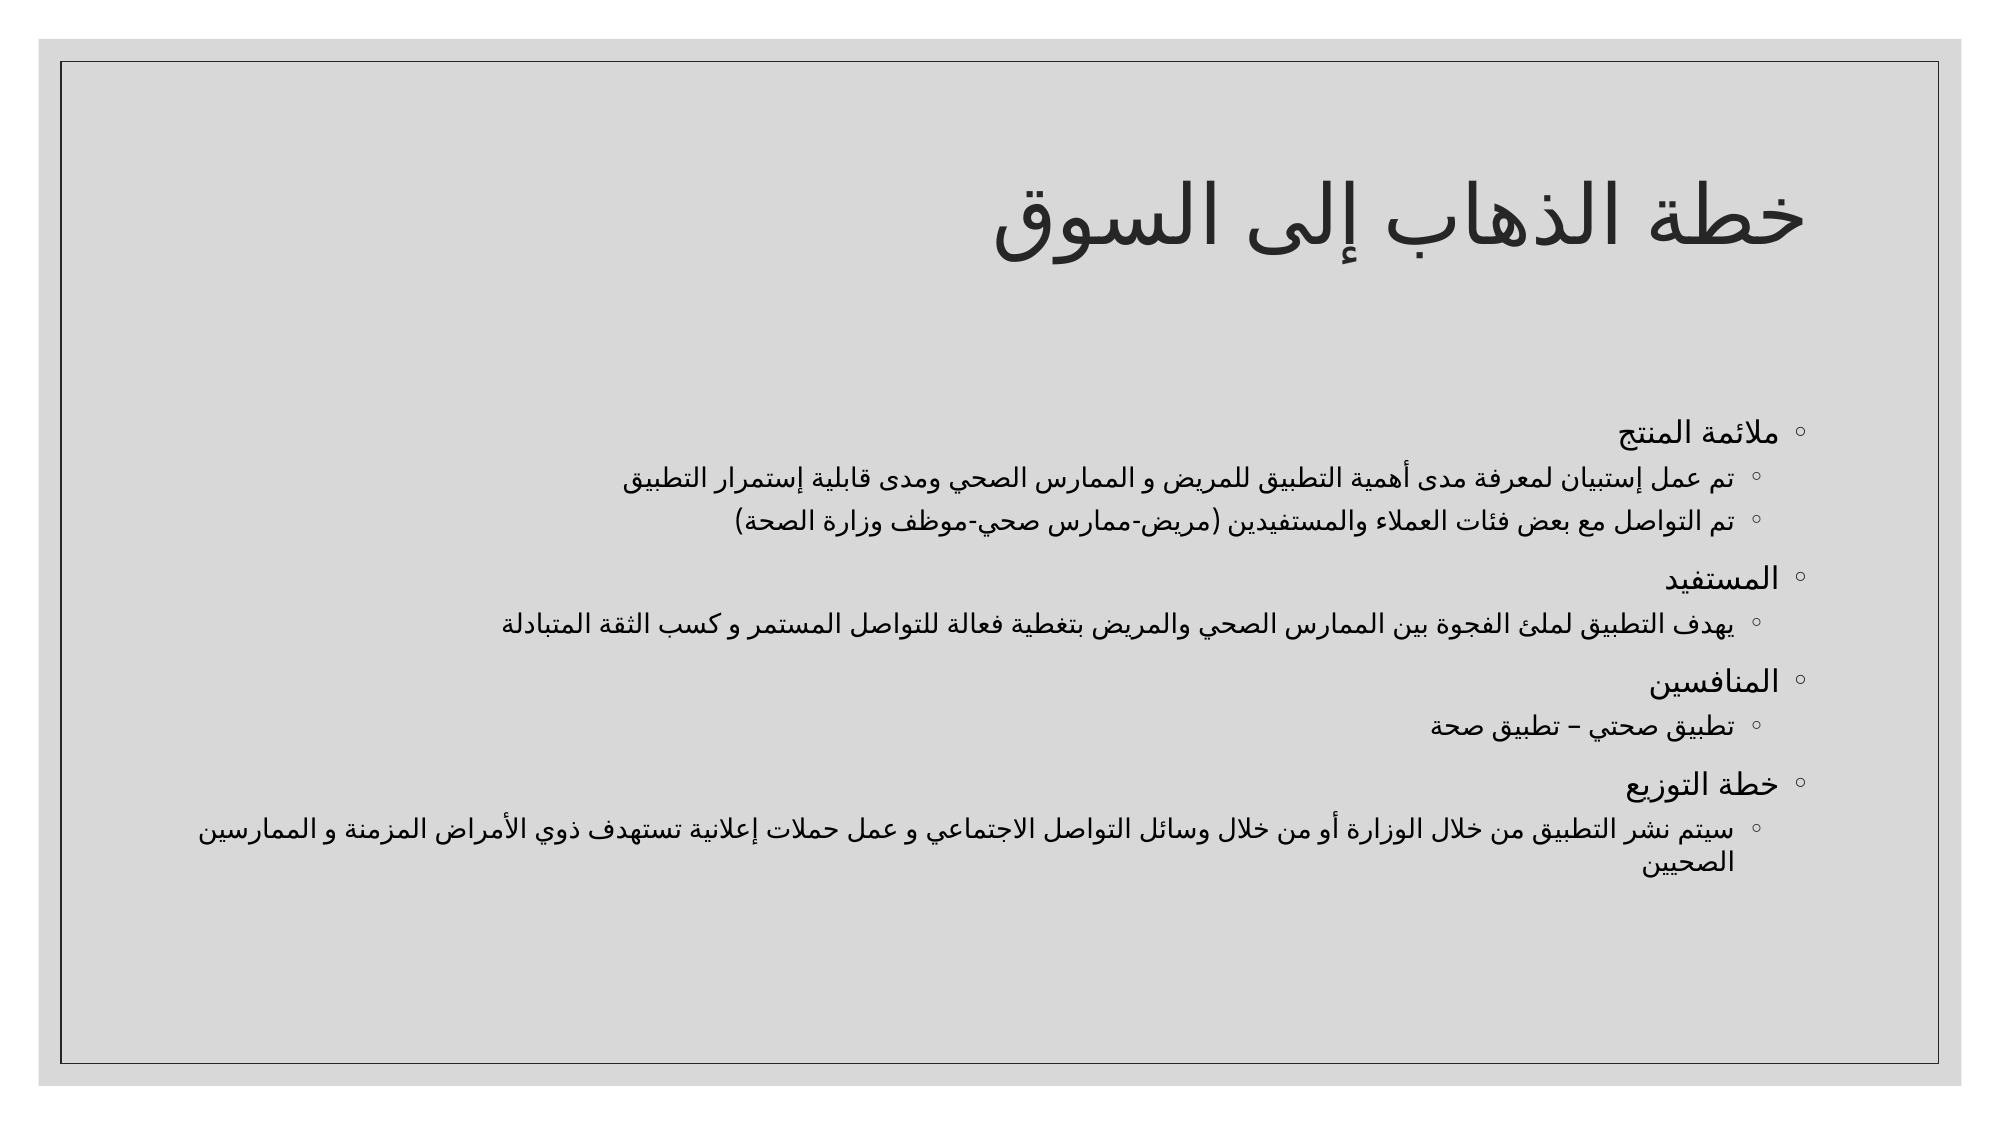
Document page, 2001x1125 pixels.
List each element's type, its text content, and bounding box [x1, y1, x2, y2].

list ملائمة المنتج تم عمل إستبيان لمعرفة مدى أهمية التطبيق للمريض و الممارس الصحي ومدى قابلية إستمرار التطبيق تم التواصل مع بعض فئات العملاء والمستفيدين (مريض-ممارس صحي-موظف وزارة الصحة) المستفيد يهدف التطبيق لملئ الفجوة بين الممارس الصحي والمريض بتغطية فعالة للتواصل المستمر و كسب الثقة المتبادلة المنافسين تطبيق صحتي – تطبيق صحة خطة التوزيع سيتم نشر التطبيق من خلال الوزارة أو من خلال وسائل التواصل الاجتماعي و عمل حملات إعلانية تستهدف ذوي الأمراض المزمنة و الممارسين الصحيين [174, 345, 1825, 977]
title خطة الذهاب إلى السوق [174, 105, 1825, 331]
